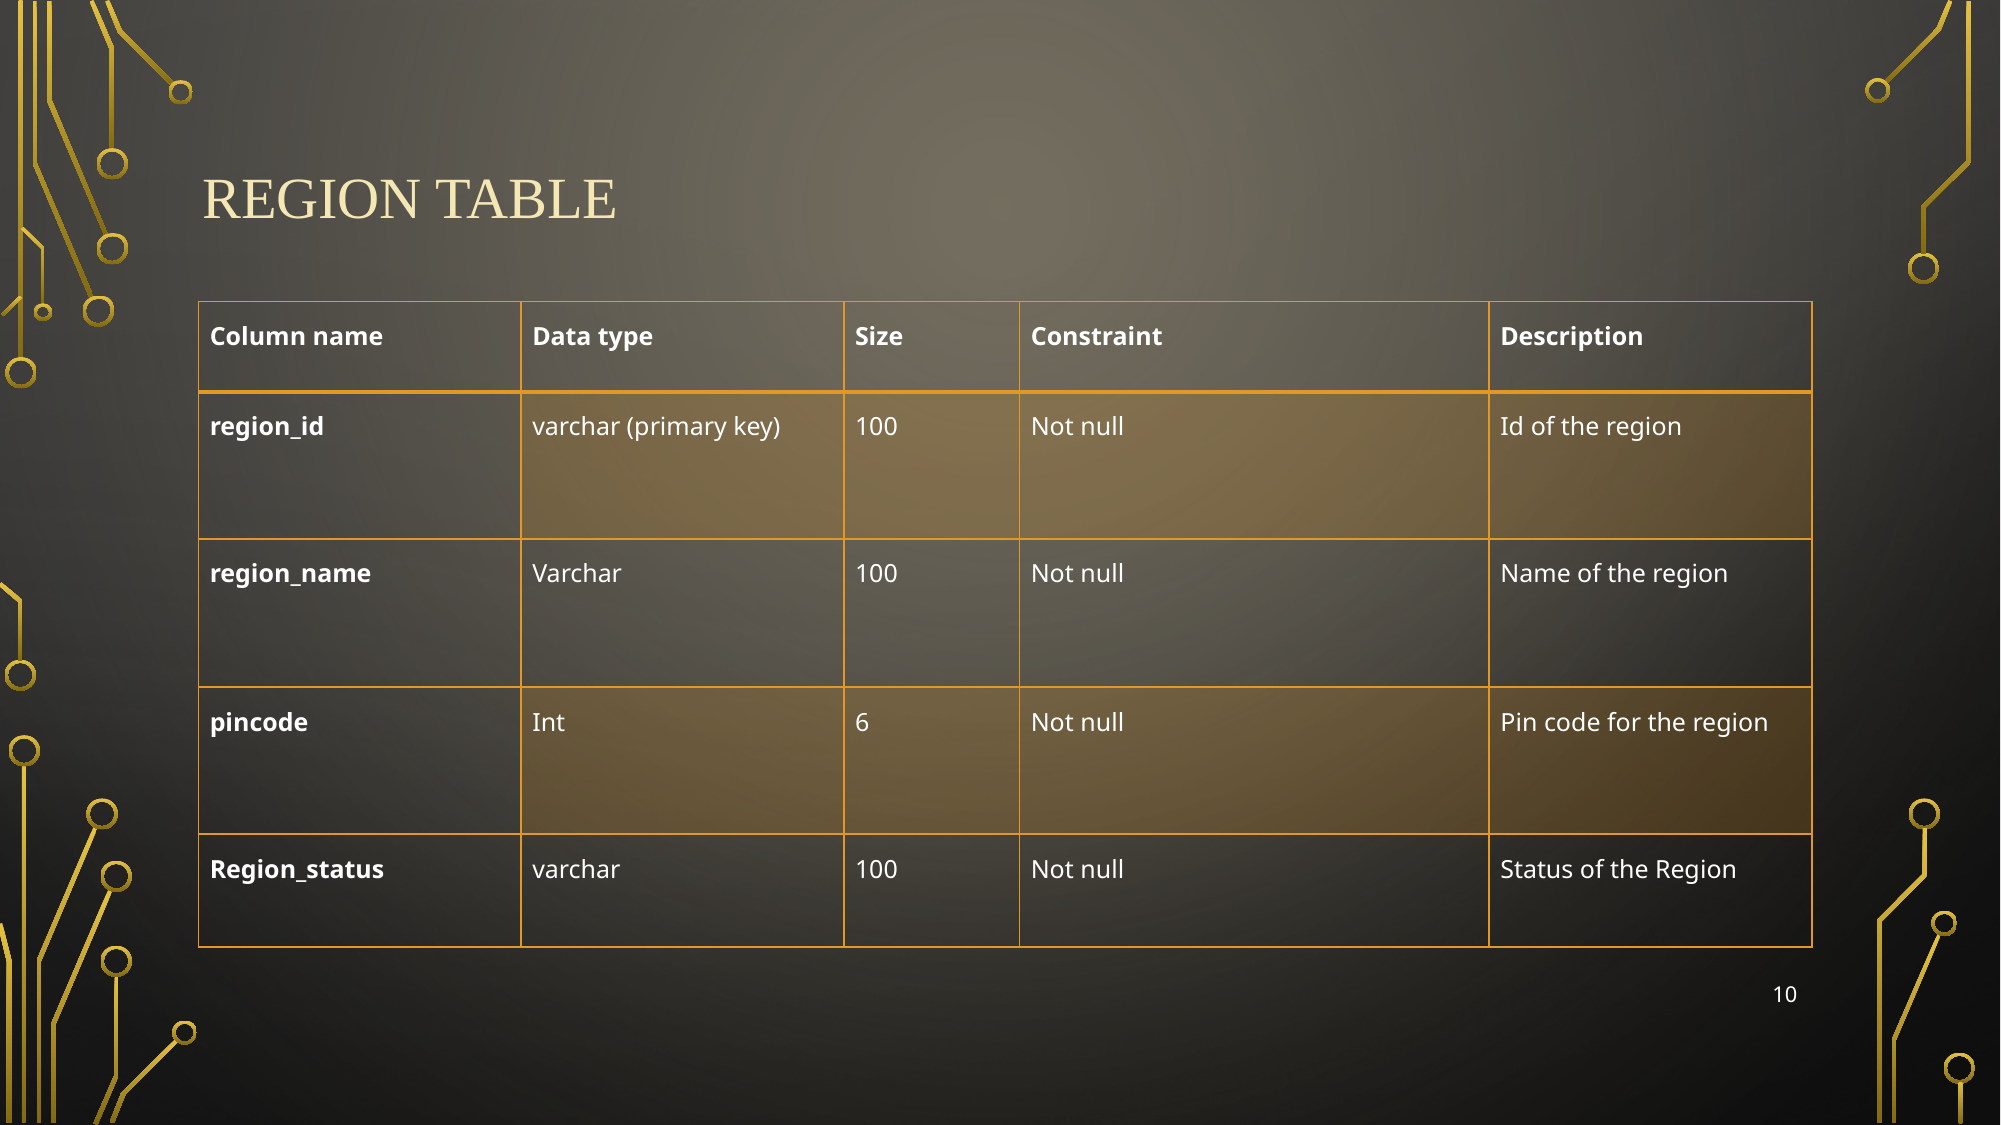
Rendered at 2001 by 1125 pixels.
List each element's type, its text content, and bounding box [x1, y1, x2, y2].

table_cell Not null [1020, 394, 1488, 538]
table_cell Not null [1020, 540, 1488, 686]
table_cell region_name [199, 540, 520, 686]
table_cell 6 [845, 688, 1019, 833]
table_cell Name of the region [1490, 540, 1811, 686]
table_header Description [1490, 302, 1811, 390]
table_cell Varchar [522, 540, 843, 686]
table_header Constraint [1020, 302, 1488, 390]
table_cell varchar [522, 835, 843, 946]
title Region table [187, 101, 1813, 344]
table_cell Int [522, 688, 843, 833]
table_cell 100 [845, 394, 1019, 538]
table_header Data type [522, 302, 843, 390]
table_header Column name [199, 302, 520, 390]
table_cell Status of the Region [1490, 835, 1811, 946]
table_cell 100 [845, 540, 1019, 686]
table_header Size [845, 302, 1019, 390]
table_cell Pin code for the region [1490, 688, 1811, 833]
table_cell pincode [199, 688, 520, 833]
table_cell Not null [1020, 835, 1488, 946]
table_cell Region_status [199, 835, 520, 946]
table_cell region_id [199, 394, 520, 538]
table_cell Id of the region [1490, 394, 1811, 538]
table_cell Not null [1020, 688, 1488, 833]
table_cell varchar (primary key) [522, 394, 843, 538]
table_cell 100 [845, 835, 1019, 946]
slide_number 10 [1685, 965, 1813, 1025]
